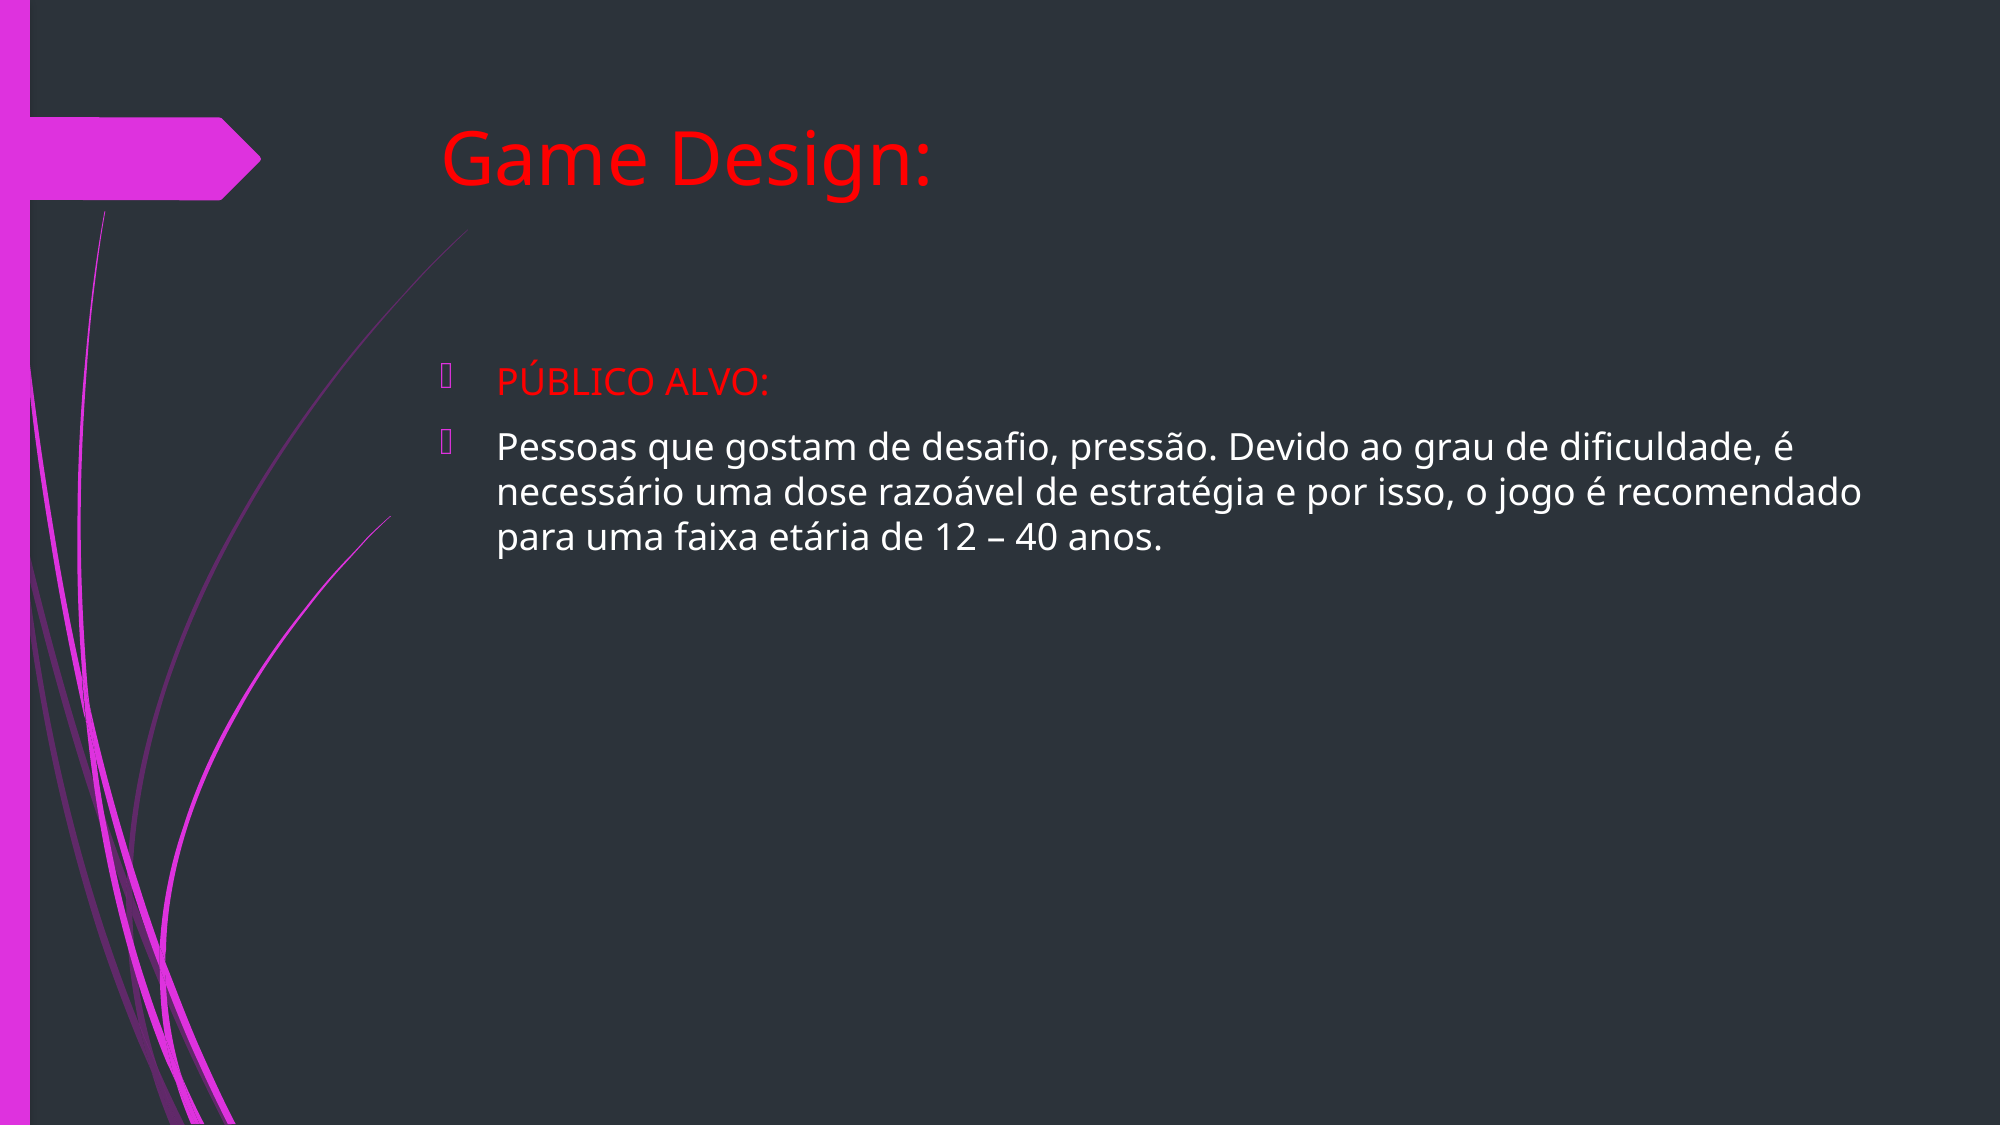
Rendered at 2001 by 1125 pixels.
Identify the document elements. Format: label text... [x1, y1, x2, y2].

title Game Design: [425, 102, 1888, 313]
list PÚBLICO ALVO: Pessoas que gostam de desafio, pressão. Devido ao grau de dificuldade, é necessário uma dose razoável de estratégia e por isso, o jogo é recomendado para uma faixa etária de 12 – 40 anos. [424, 350, 1888, 970]
